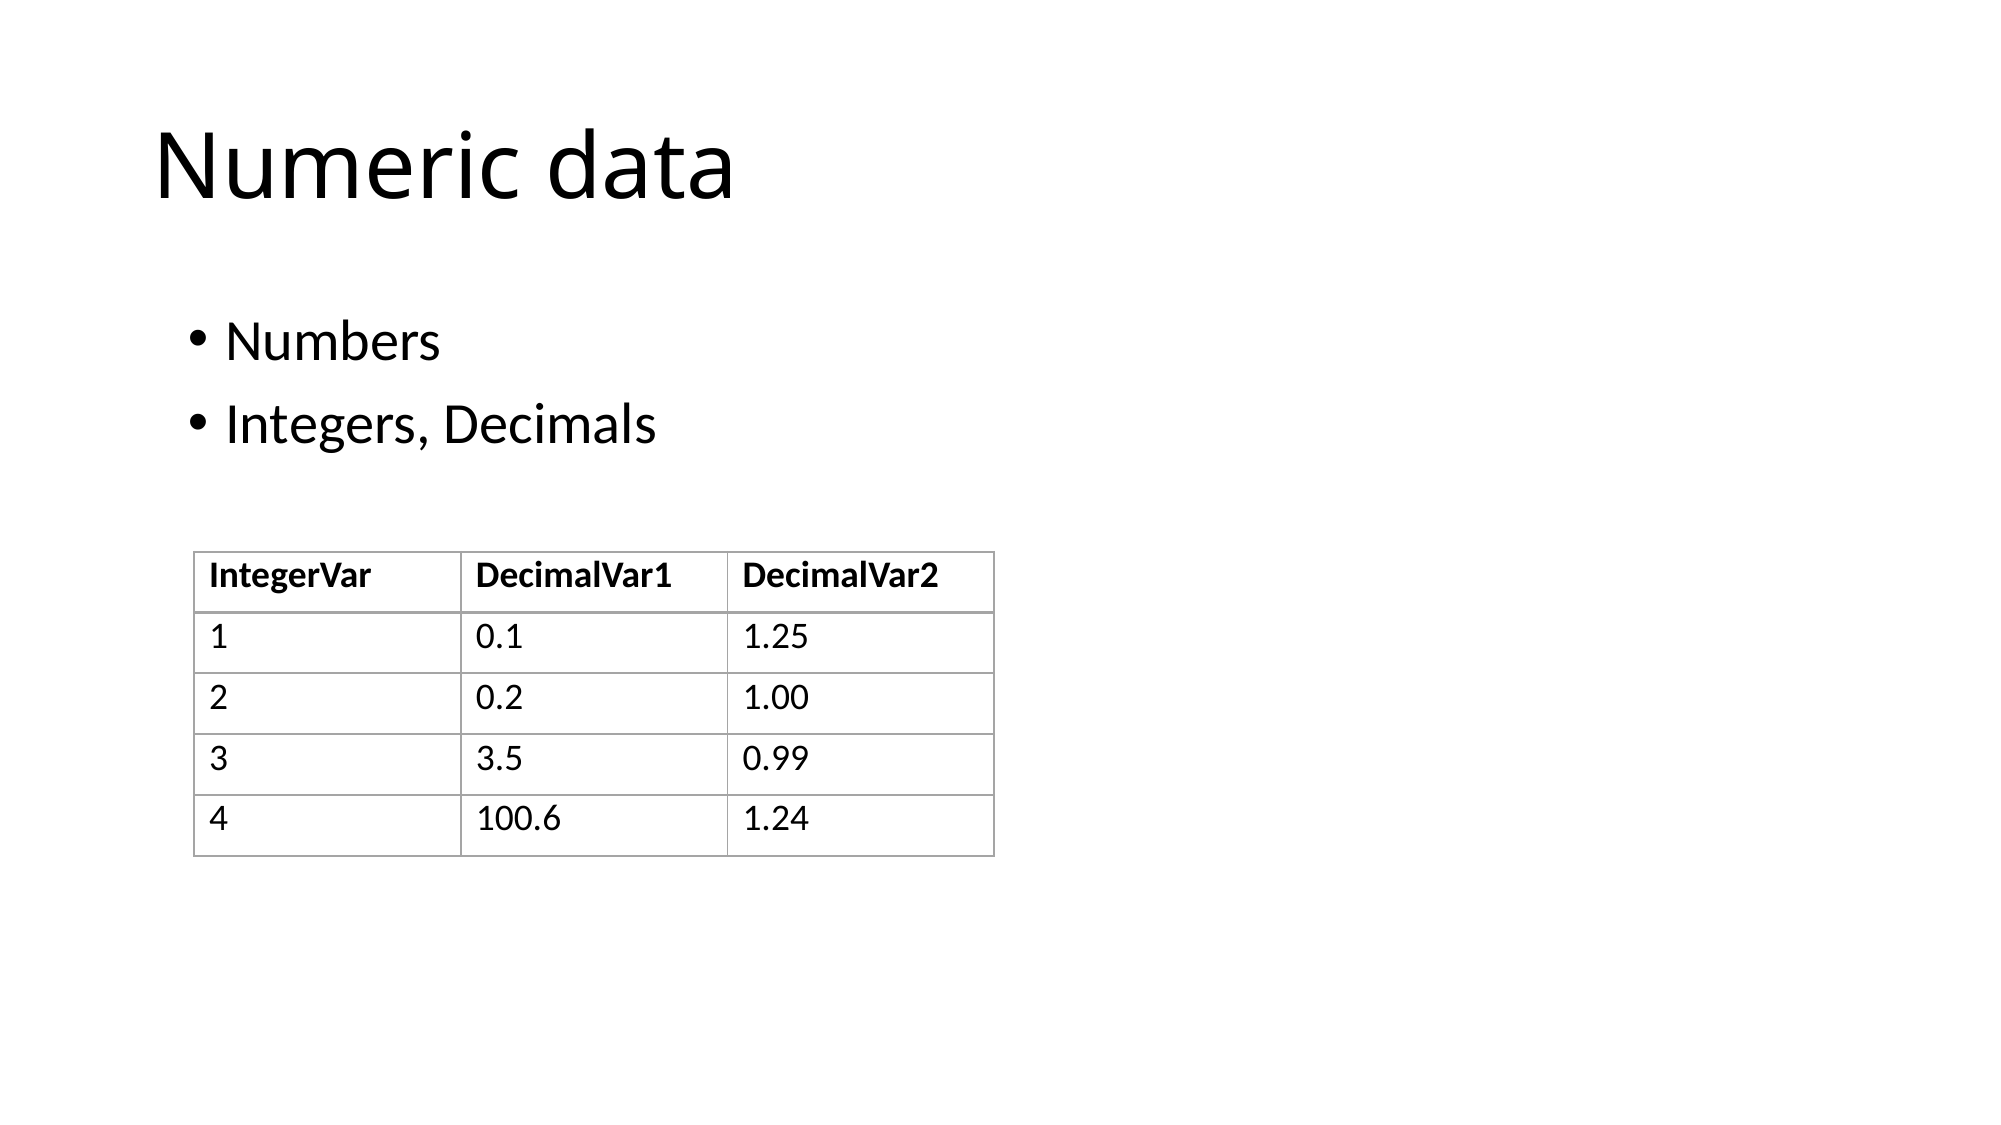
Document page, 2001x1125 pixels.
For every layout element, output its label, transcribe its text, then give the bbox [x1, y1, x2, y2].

table_cell 4 [195, 796, 460, 855]
table_cell 0.99 [728, 735, 993, 794]
table_cell 1.00 [728, 674, 993, 733]
table_cell 1.24 [728, 796, 993, 855]
table_cell 1.25 [728, 614, 993, 672]
list Numbers Integers, Decimals [172, 302, 1898, 1016]
table_cell 100.6 [462, 796, 727, 855]
table_header IntegerVar [195, 553, 460, 611]
table_cell 0.1 [462, 614, 727, 672]
title Numeric data [137, 59, 1863, 278]
table_cell 3.5 [462, 735, 727, 794]
table_header DecimalVar2 [728, 553, 993, 611]
table_cell 3 [195, 735, 460, 794]
table_cell 0.2 [462, 674, 727, 733]
table_cell 2 [195, 674, 460, 733]
table_cell 1 [195, 614, 460, 672]
table_header DecimalVar1 [462, 553, 727, 611]
